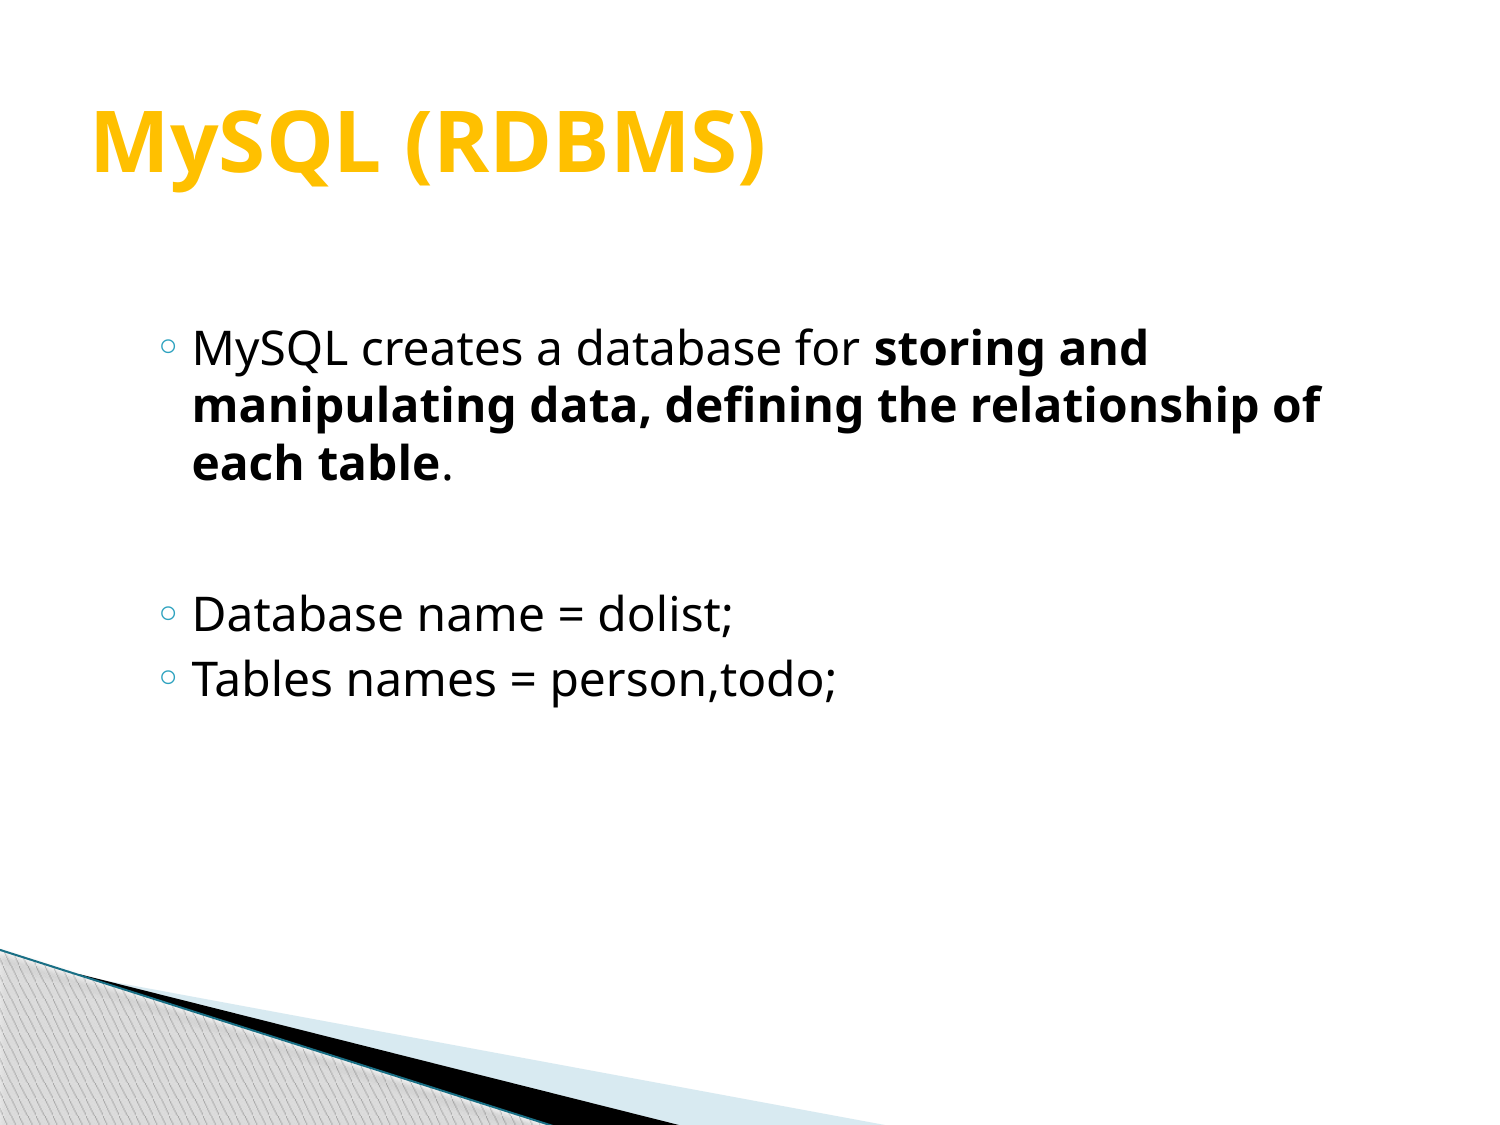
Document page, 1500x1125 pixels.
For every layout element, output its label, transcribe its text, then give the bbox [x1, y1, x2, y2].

list MySQL creates a database for storing and manipulating data, defining the relationship of each table. Database name = dolist; Tables names = person,todo; [75, 243, 1425, 986]
title MySQL (RDBMS) [75, 45, 1425, 233]
